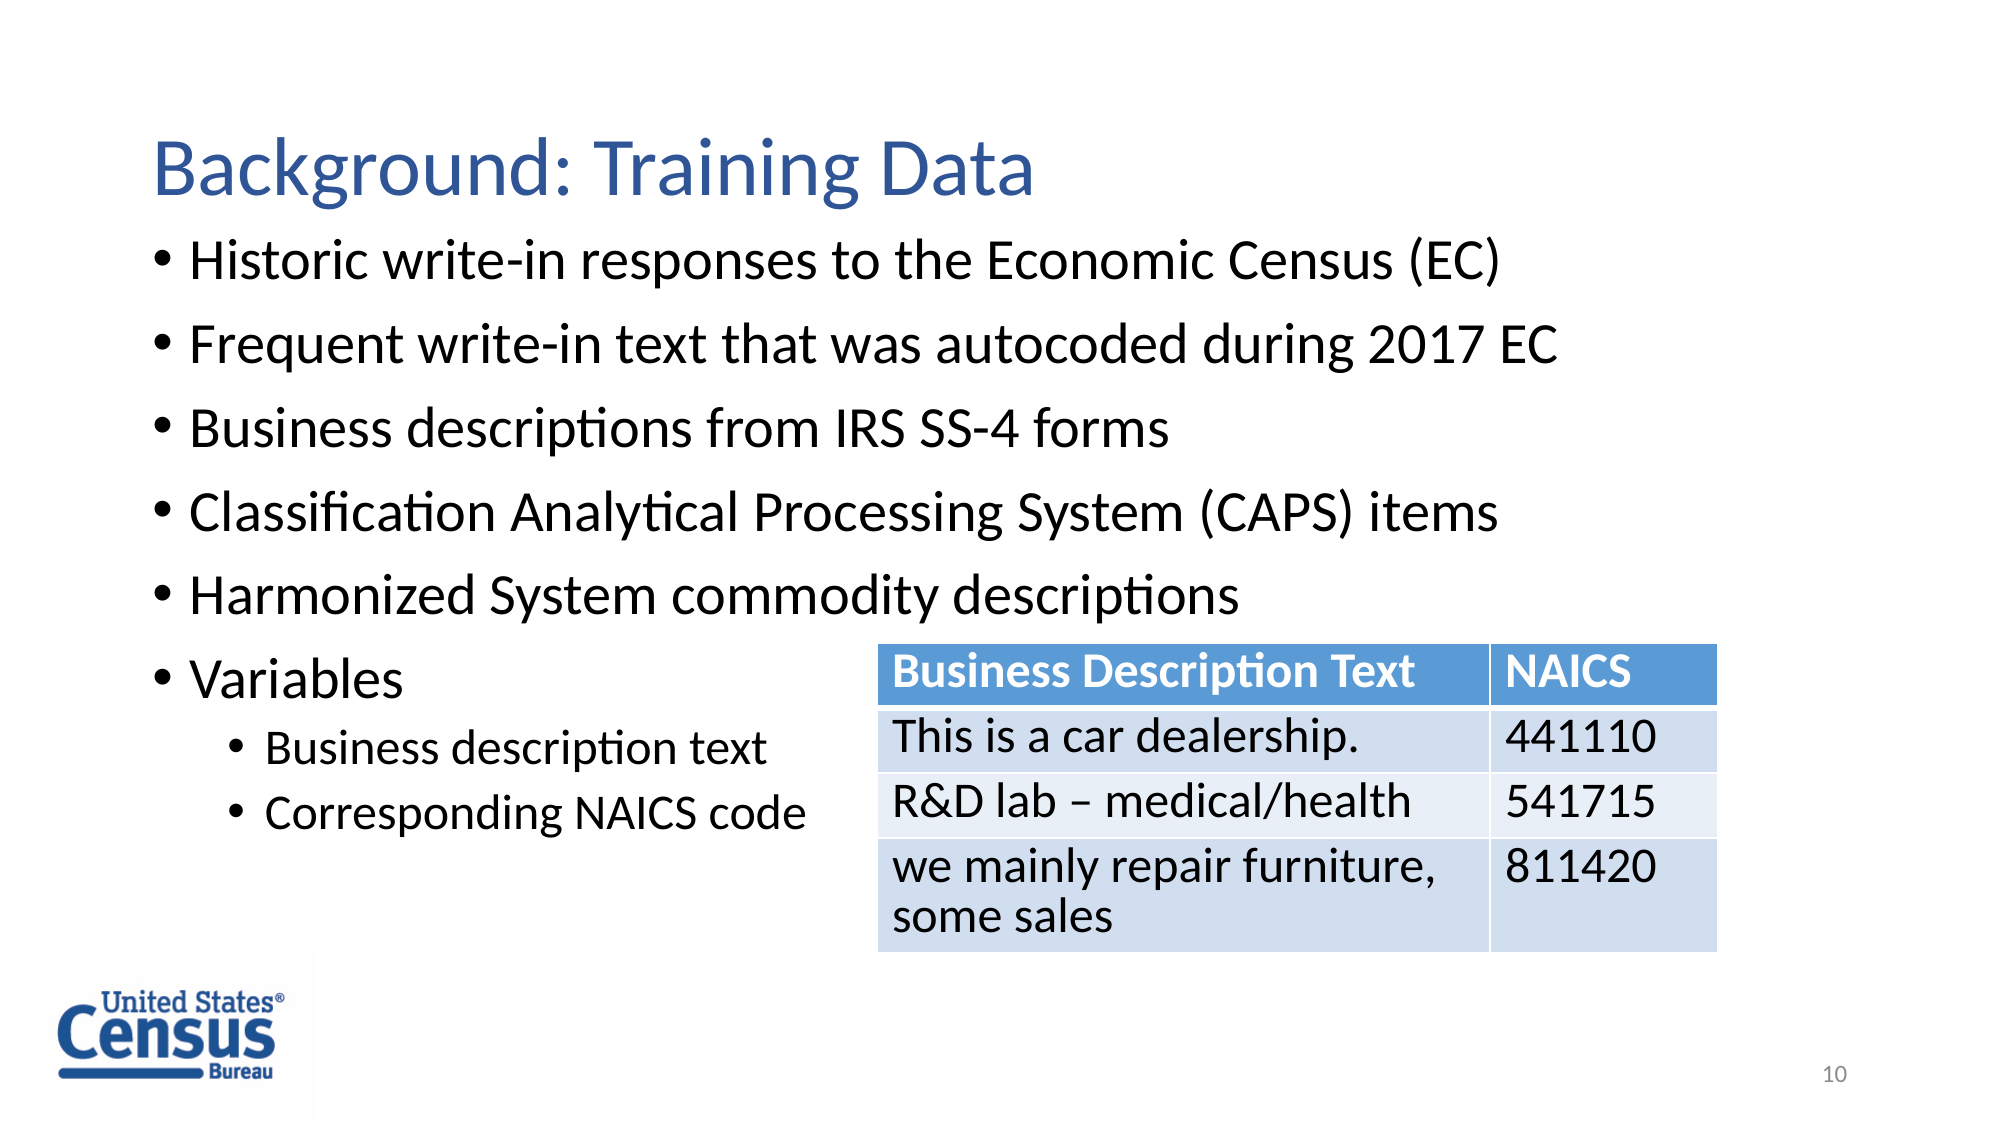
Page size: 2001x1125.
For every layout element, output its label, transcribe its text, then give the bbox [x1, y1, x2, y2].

picture [18, 950, 316, 1120]
table_cell 541715 [1491, 774, 1717, 837]
table_cell 811420 [1491, 839, 1717, 952]
table_header Business Description Text [878, 644, 1489, 705]
table_header NAICS [1491, 644, 1717, 705]
table_cell This is a car dealership. [878, 711, 1489, 772]
table_cell 441110 [1491, 711, 1717, 772]
table_cell we mainly repair furniture, some sales [878, 839, 1489, 952]
list Historic write-in responses to the Economic Census (EC) Frequent write-in text that was autocoded during 2017 EC Business descriptions from IRS SS-4 forms Classification Analytical Processing System (CAPS) items Harmonized System commodity descriptions Variables Business description text Corresponding NAICS code [137, 221, 1863, 1014]
slide_number 10 [1412, 1042, 1863, 1103]
title Background: Training Data [137, 59, 1863, 221]
table_cell R&D lab – medical/health [878, 774, 1489, 837]
